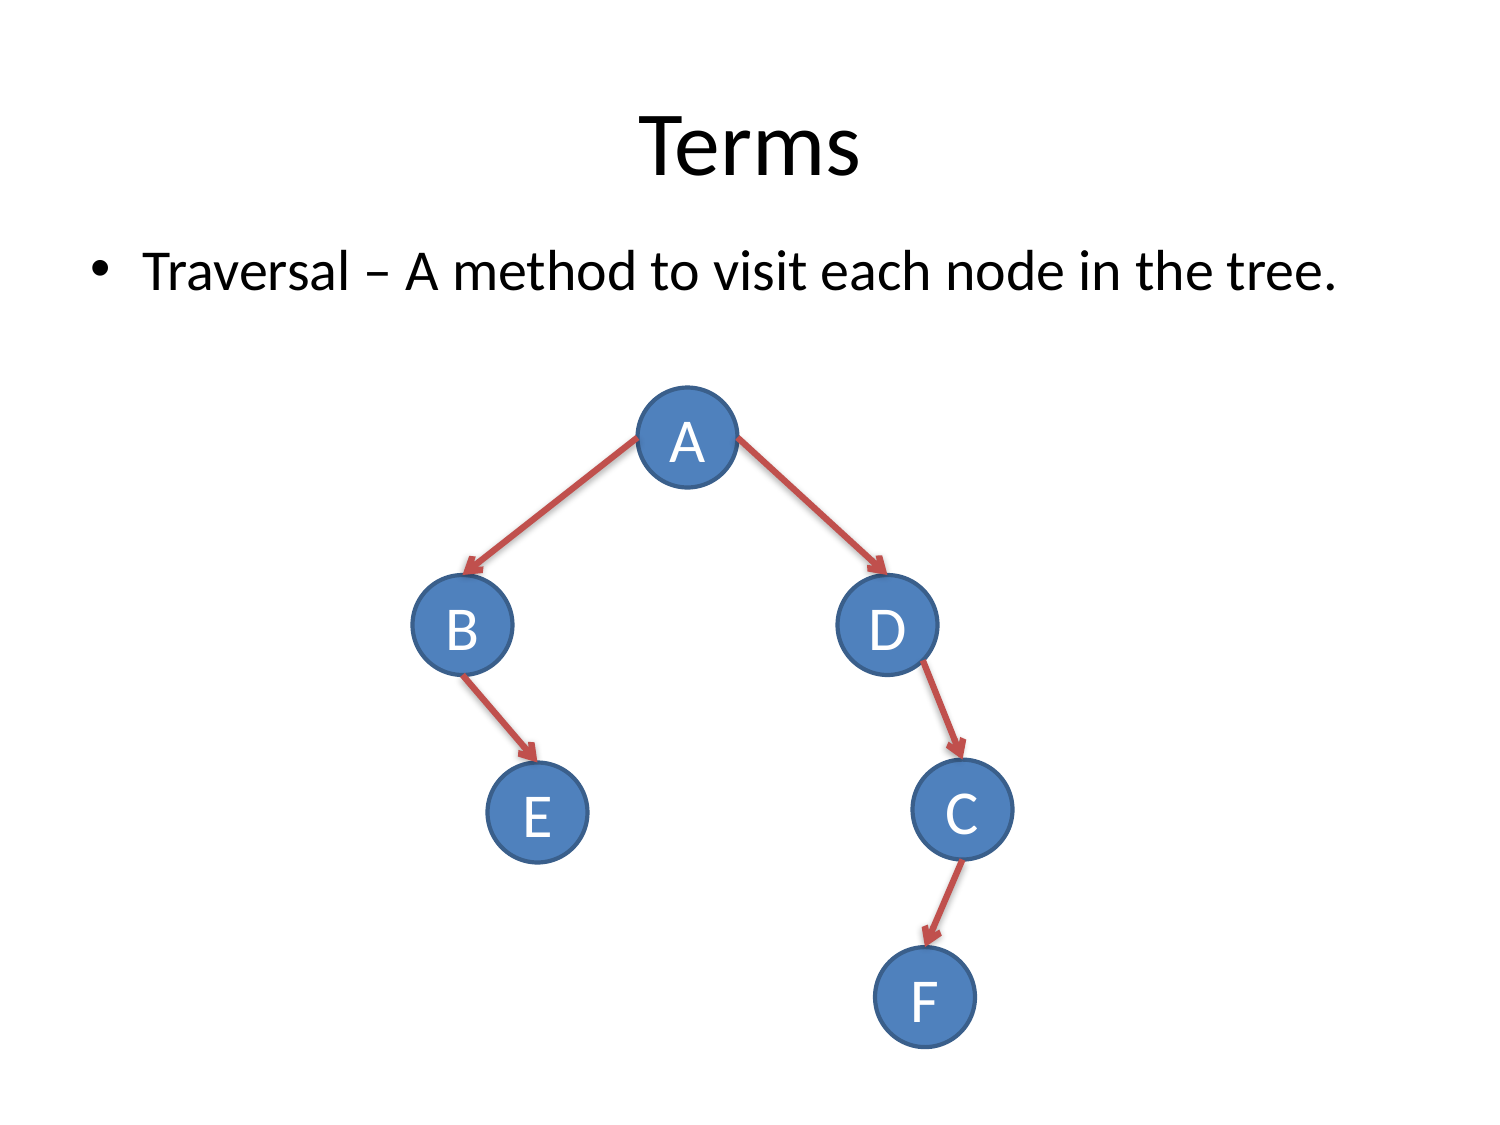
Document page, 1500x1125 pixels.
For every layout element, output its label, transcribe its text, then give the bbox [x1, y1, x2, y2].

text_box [922, 660, 963, 760]
text_box B [410, 573, 515, 677]
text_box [462, 674, 538, 763]
text_box E [485, 760, 590, 865]
title Terms [75, 45, 1425, 224]
list Traversal – A method to visit each node in the tree. [75, 224, 1438, 363]
text_box C [910, 757, 1015, 862]
text_box D [835, 573, 940, 678]
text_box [924, 859, 963, 948]
text_box F [872, 945, 978, 1050]
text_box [462, 437, 638, 576]
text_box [737, 437, 888, 576]
text_box A [635, 385, 740, 490]
